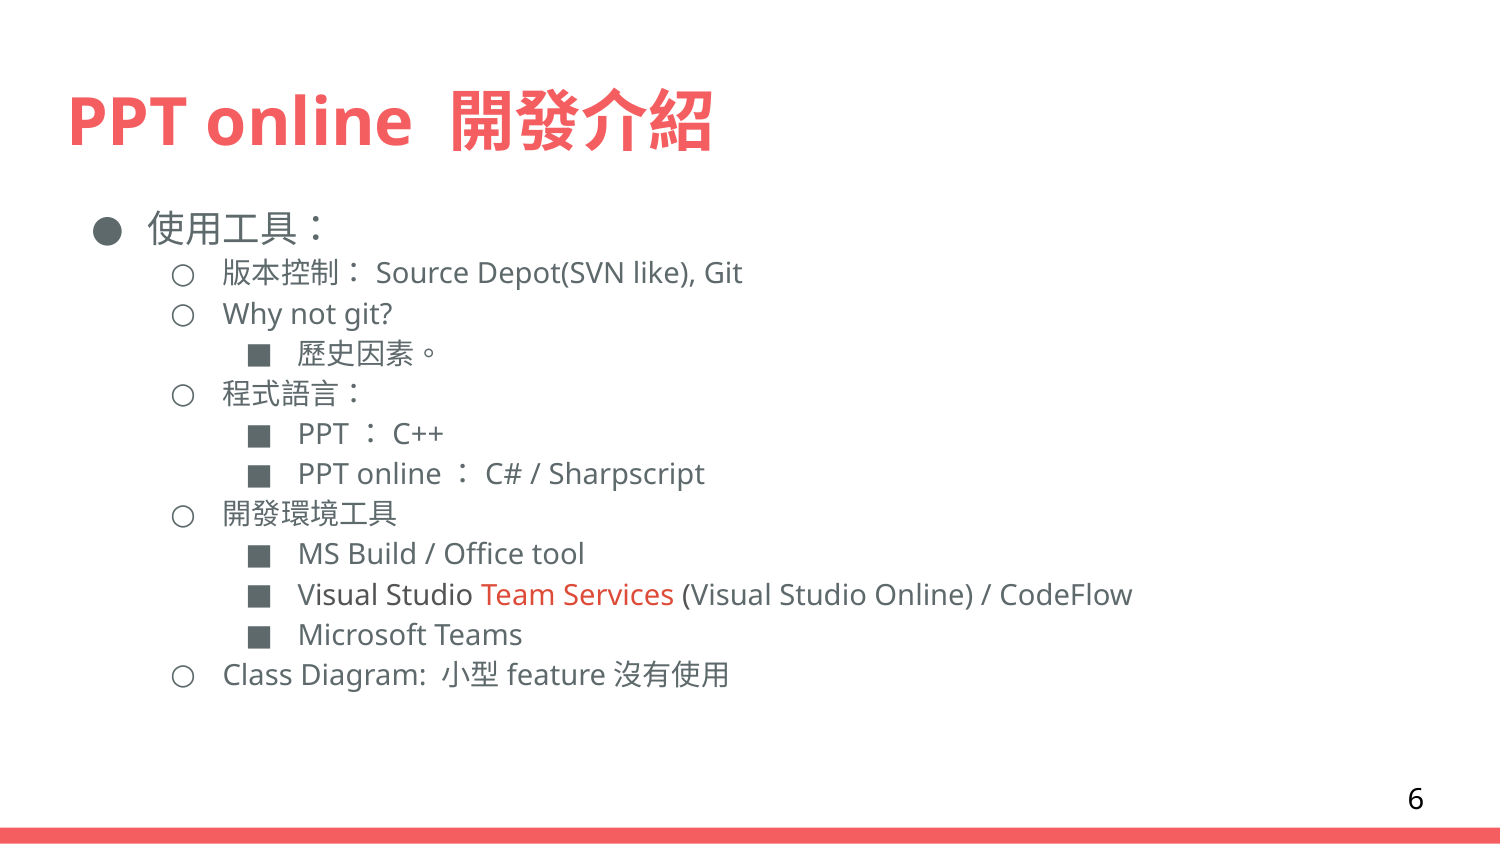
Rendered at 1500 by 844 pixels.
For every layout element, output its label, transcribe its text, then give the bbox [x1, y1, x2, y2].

list 使用工具： 版本控制：Source Depot(SVN like), Git Why not git? 歷史因素。 程式語言： PPT：C++ PPT online：C# / Sharpscript 開發環境工具 MS Build / Office tool Visual Studio Team Services (Visual Studio Online) / CodeFlow Microsoft Teams Class Diagram: 小型feature沒有使用 [57, 182, 1456, 792]
title PPT online 開發介紹 [51, 64, 1449, 167]
slide_number 6 [1392, 767, 1483, 833]
